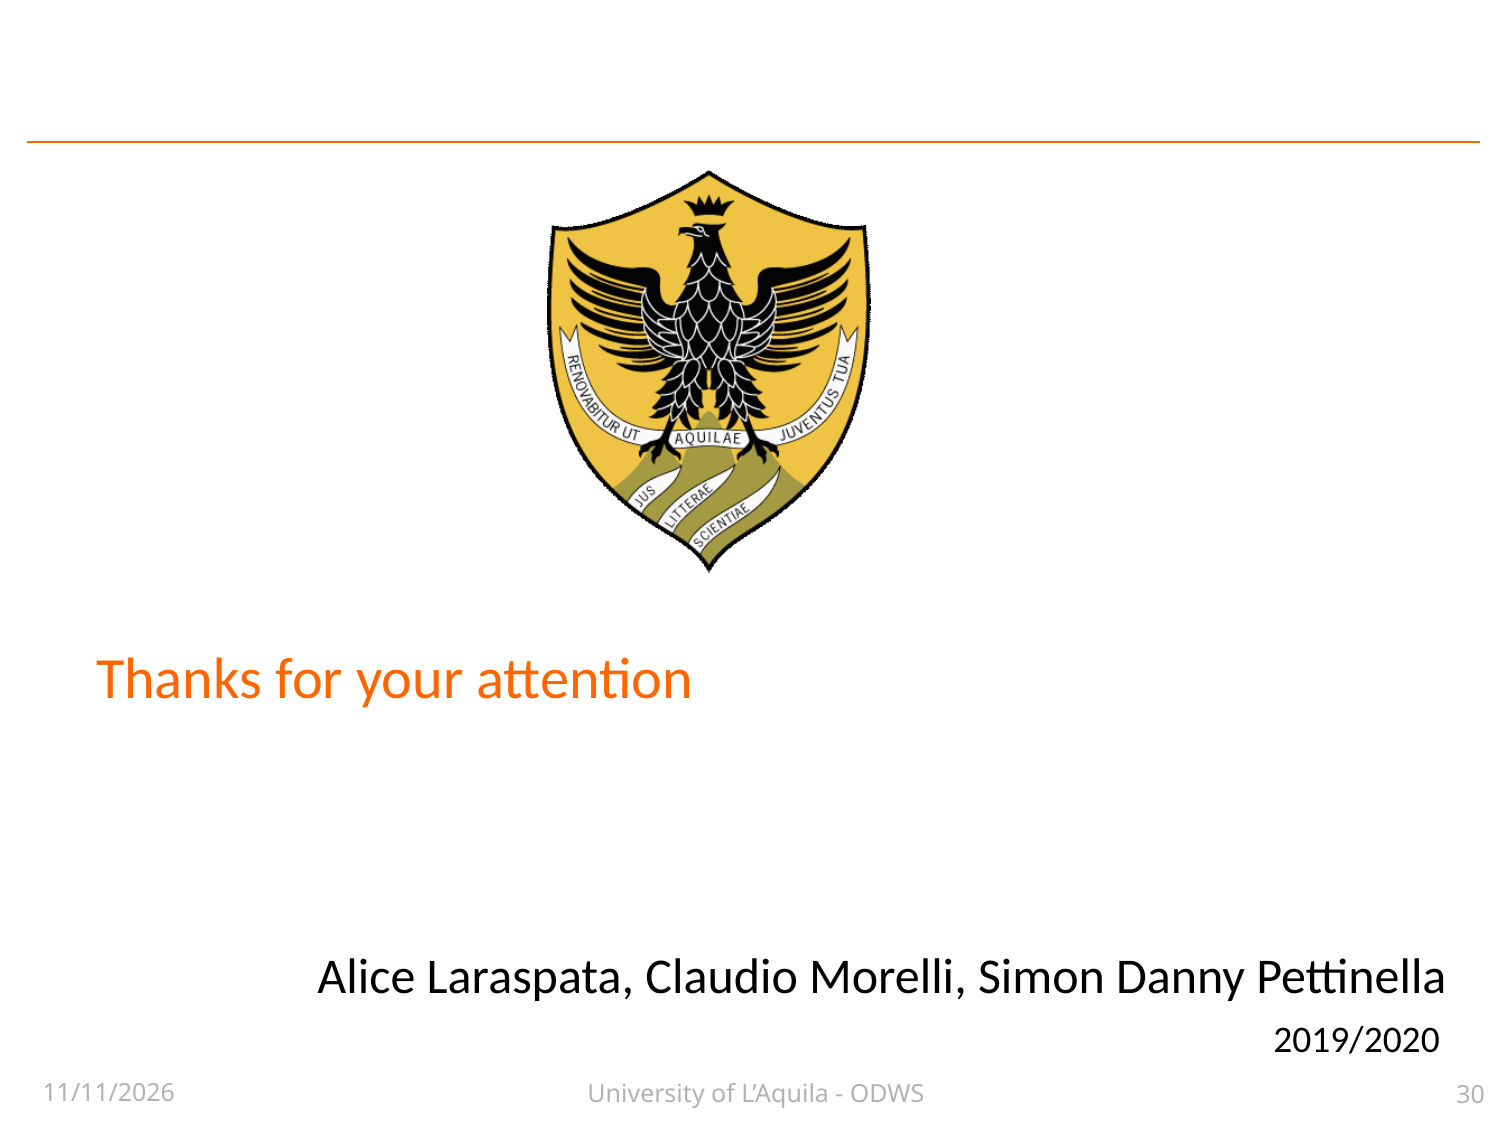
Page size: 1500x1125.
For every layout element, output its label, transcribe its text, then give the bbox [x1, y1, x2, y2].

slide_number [27, 1064, 365, 1124]
text_box Thanks for your attention [81, 633, 1338, 718]
slide_number 30 [1162, 1065, 1500, 1125]
text_box Alice Laraspata, Claudio Morelli, Simon Danny Pettinella [302, 936, 1475, 1011]
footer University of L’Aquila - ODWS [419, 1062, 1094, 1123]
picture [547, 170, 871, 573]
text_box 2019/2020 [1023, 1007, 1455, 1067]
